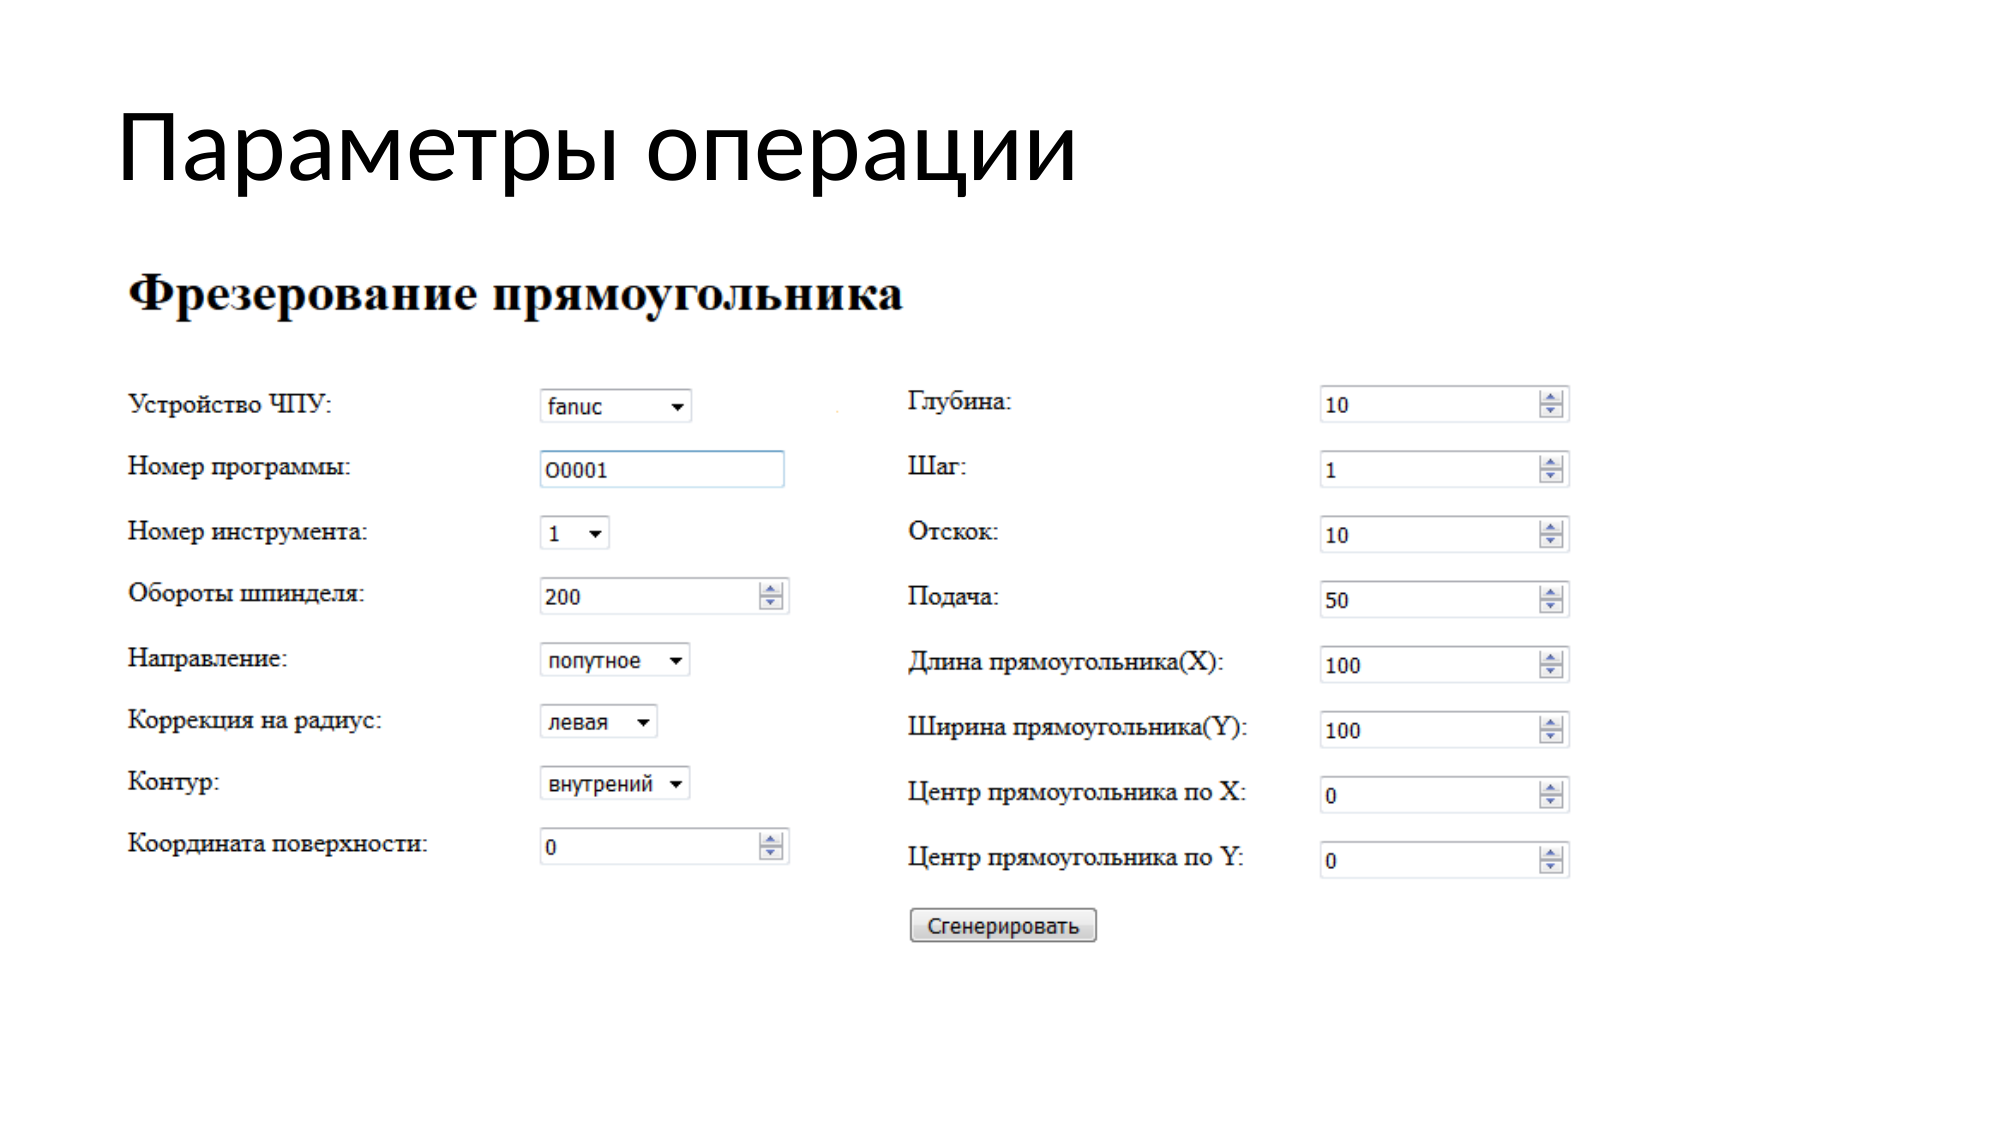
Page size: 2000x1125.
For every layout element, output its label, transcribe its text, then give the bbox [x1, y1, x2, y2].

picture [120, 269, 1610, 995]
title Параметры операции [99, 45, 1900, 233]
